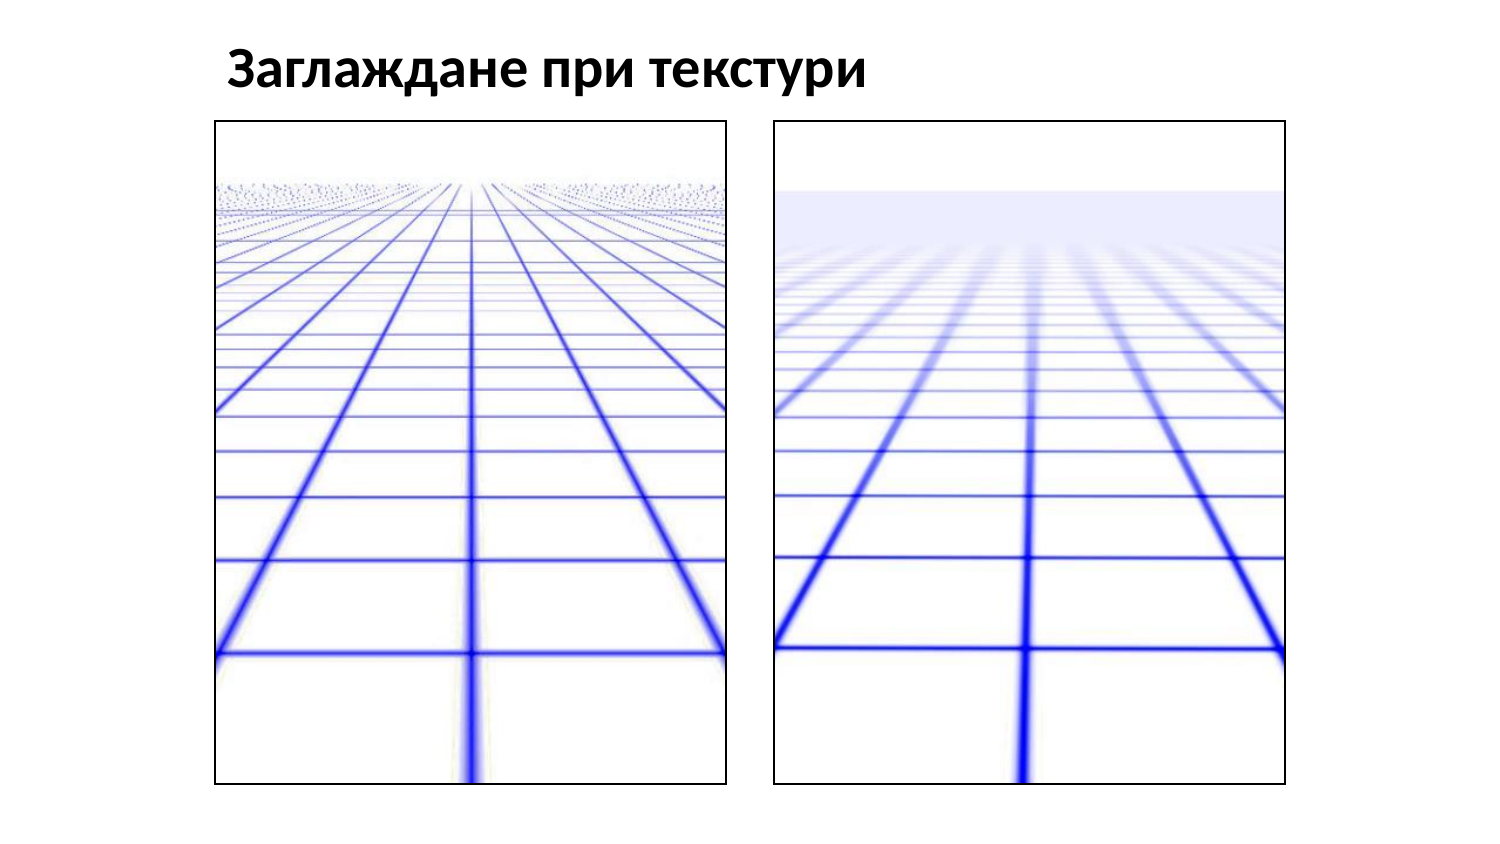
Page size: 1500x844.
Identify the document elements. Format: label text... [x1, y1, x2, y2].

picture [216, 121, 726, 783]
picture [774, 121, 1284, 783]
list Заглаждане при текстури [212, 21, 1500, 797]
